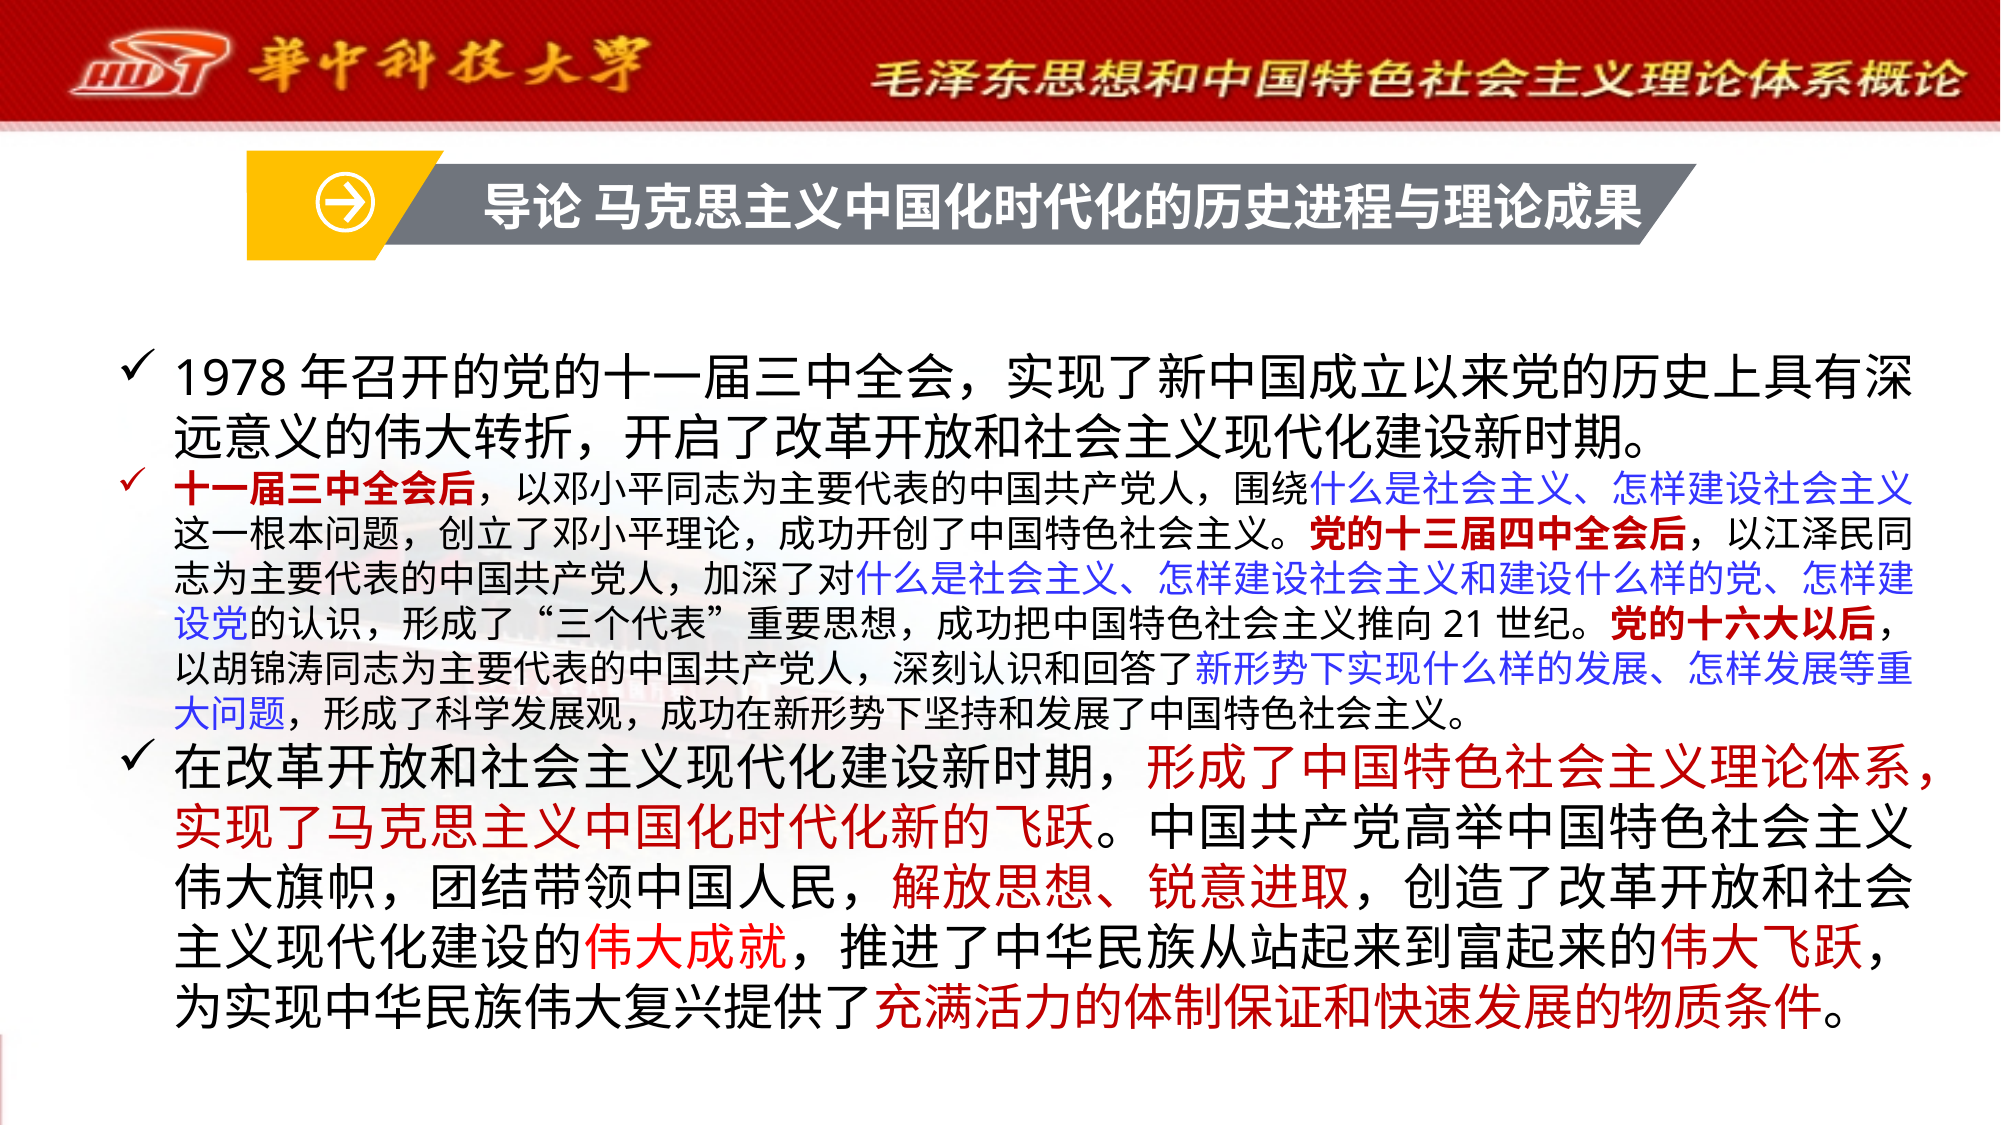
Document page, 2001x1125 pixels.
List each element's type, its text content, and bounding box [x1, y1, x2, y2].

text_box [386, 163, 1697, 245]
text_box 1978年召开的党的十一届三中全会，实现了新中国成立以来党的历史上具有深远意义的伟大转折，开启了改革开放和社会主义现代化建设新时期。 十一届三中全会后，以邓小平同志为主要代表的中国共产党人，围绕什么是社会主义、怎样建设社会主义这一根本问题，创立了邓小平理论，成功开创了中国特色社会主义。党的十三届四中全会后，以江泽民同志为主要代表的中国共产党人，加深了对什么是社会主义、怎样建设社会主义和建设什么样的党、怎样建设党的认识，形成了“三个代表”重要思想，成功把中国特色社会主义推向21世纪。党的十六大以后，以胡锦涛同志为主要代表的中国共产党人，深刻认识和回答了新形势下实现什么样的发展、怎样发展等重大问题，形成了科学发展观，成功在新形势下坚持和发展了中国特色社会主义。 在改革开放和社会主义现代化建设新时期，形成了中国特色社会主义理论体系，实现了马克思主义中国化时代化新的飞跃。中国共产党高举中国特色社会主义伟大旗帜，团结带领中国人民，解放思想、锐意进取，创造了改革开放和社会主义现代化建设的伟大成就，推进了中华民族从站起来到富起来的伟大飞跃，为实现中华民族伟大复兴提供了充满活力的体制保证和快速发展的物质条件。 [102, 338, 1930, 1043]
text_box [315, 171, 375, 233]
picture [0, 0, 2001, 1125]
text_box 导论 马克思主义中国化时代化的历史进程与理论成果 [467, 167, 1659, 243]
text_box [246, 150, 445, 261]
